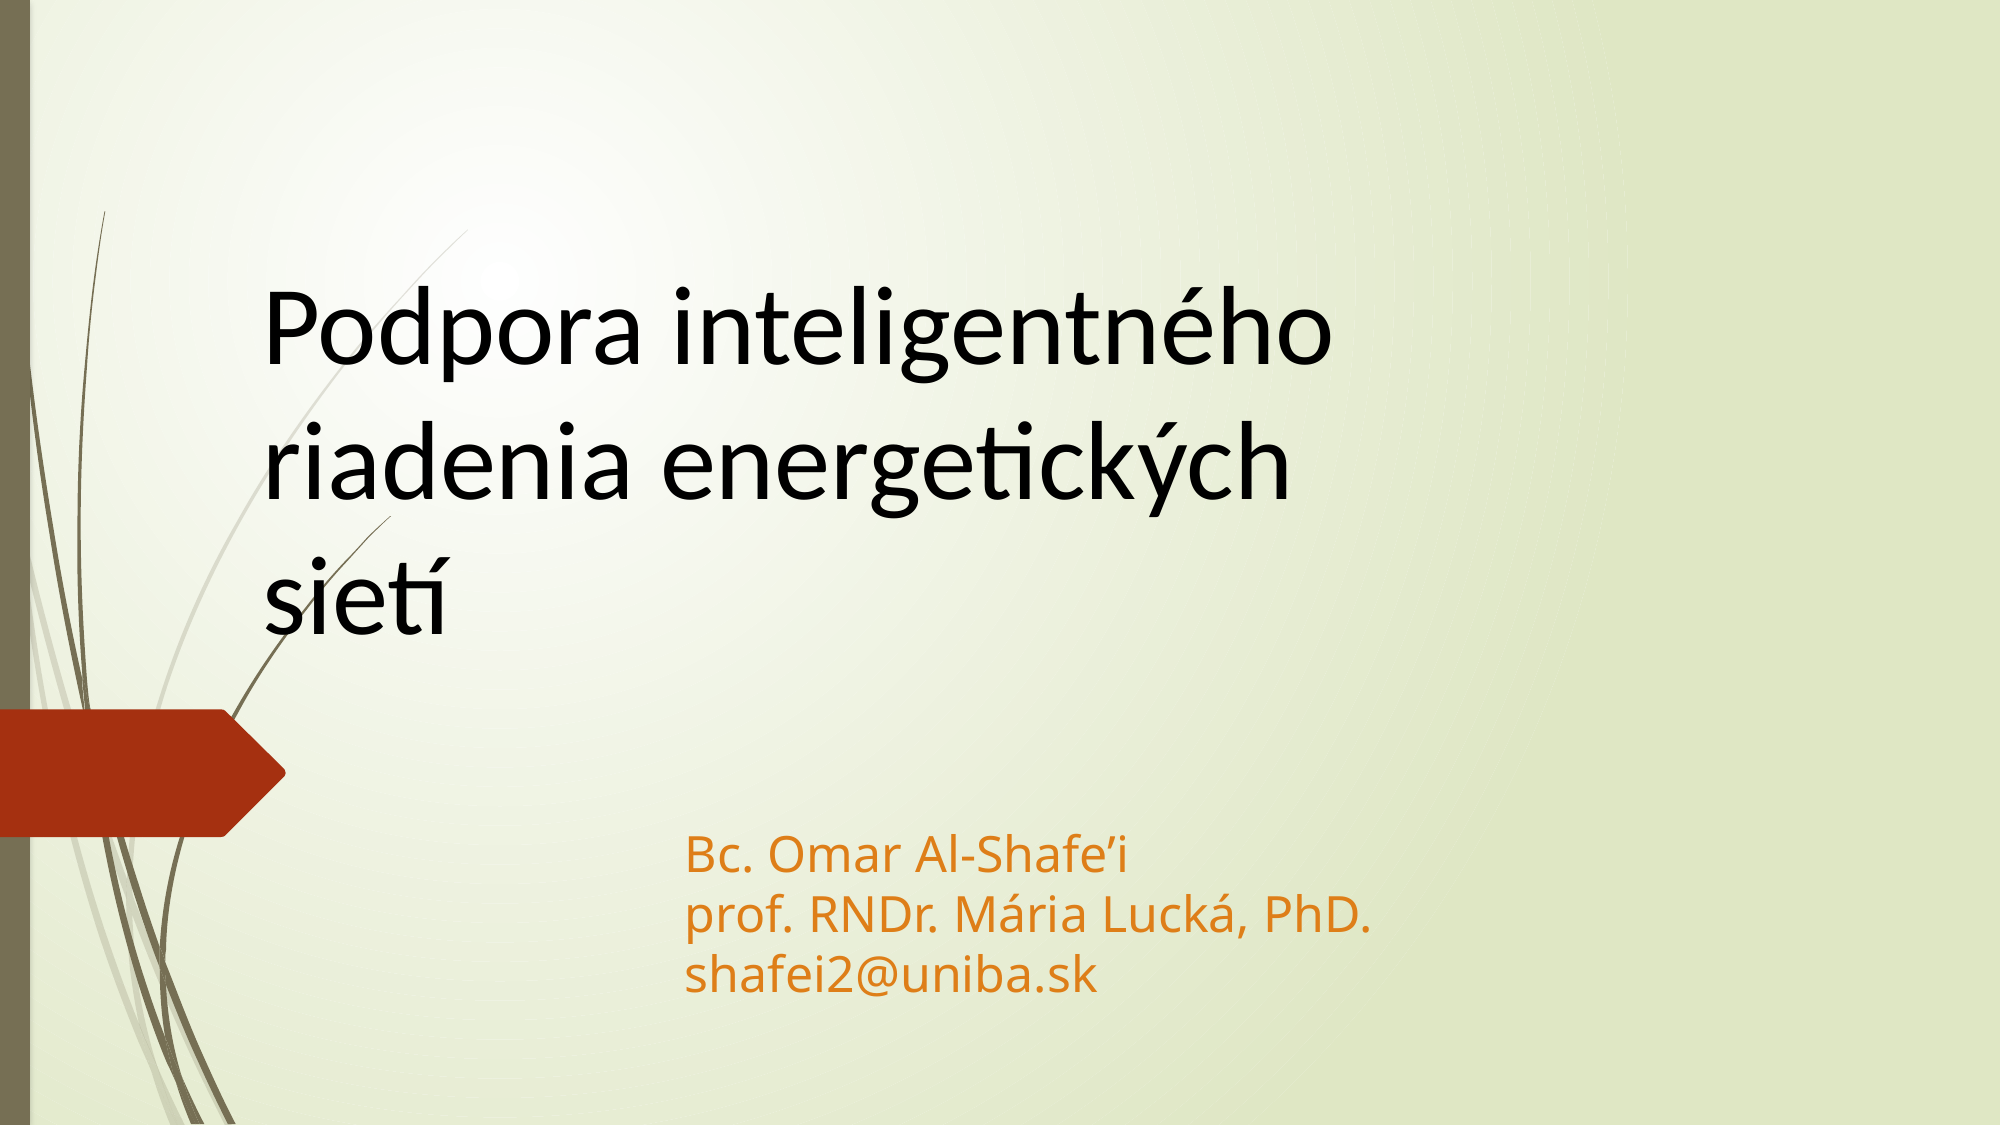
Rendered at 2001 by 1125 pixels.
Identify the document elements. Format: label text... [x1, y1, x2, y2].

text_box Bc. Omar Al-Shafe’i prof. RNDr. Mária Lucká, PhD. shafei2@uniba.sk [670, 815, 1499, 1011]
title Podpora inteligentného riadenia energetických sietí [247, 132, 1522, 665]
